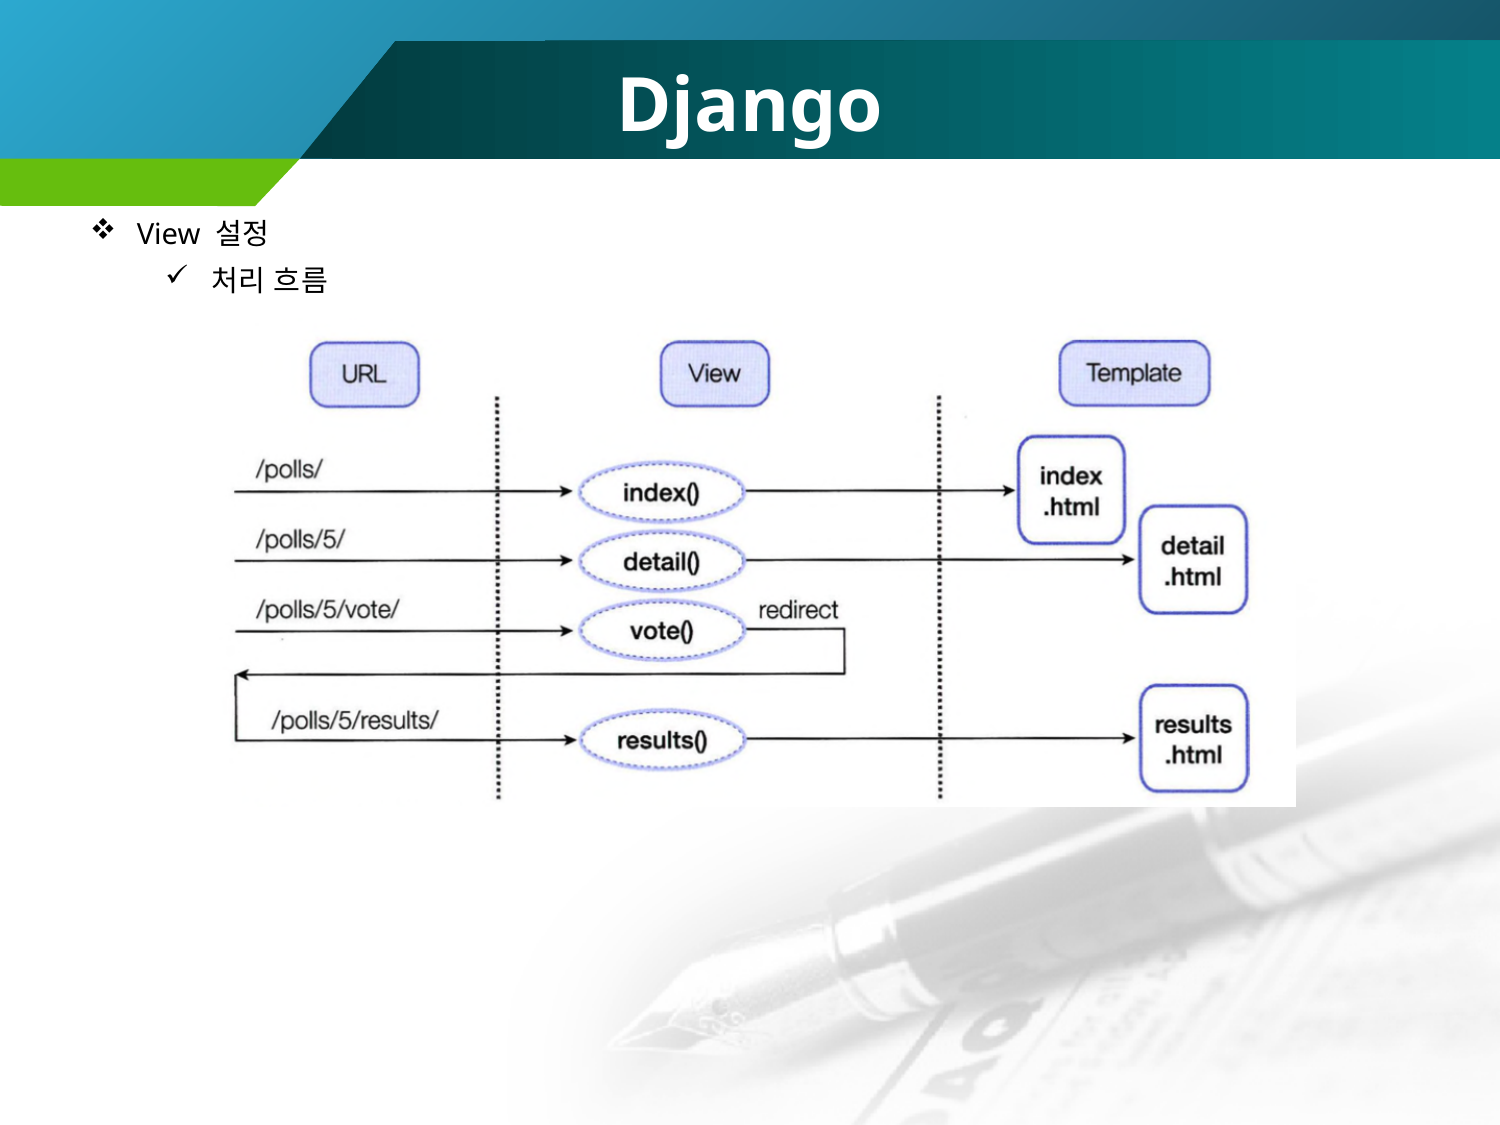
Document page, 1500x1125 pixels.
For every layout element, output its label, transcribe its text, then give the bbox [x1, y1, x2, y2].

title Django [0, 41, 1500, 161]
text_box View 설정 처리 흐름 [74, 207, 1425, 1059]
picture [490, 448, 1500, 1125]
picture [207, 318, 1296, 807]
text_box [76, 219, 1427, 1071]
